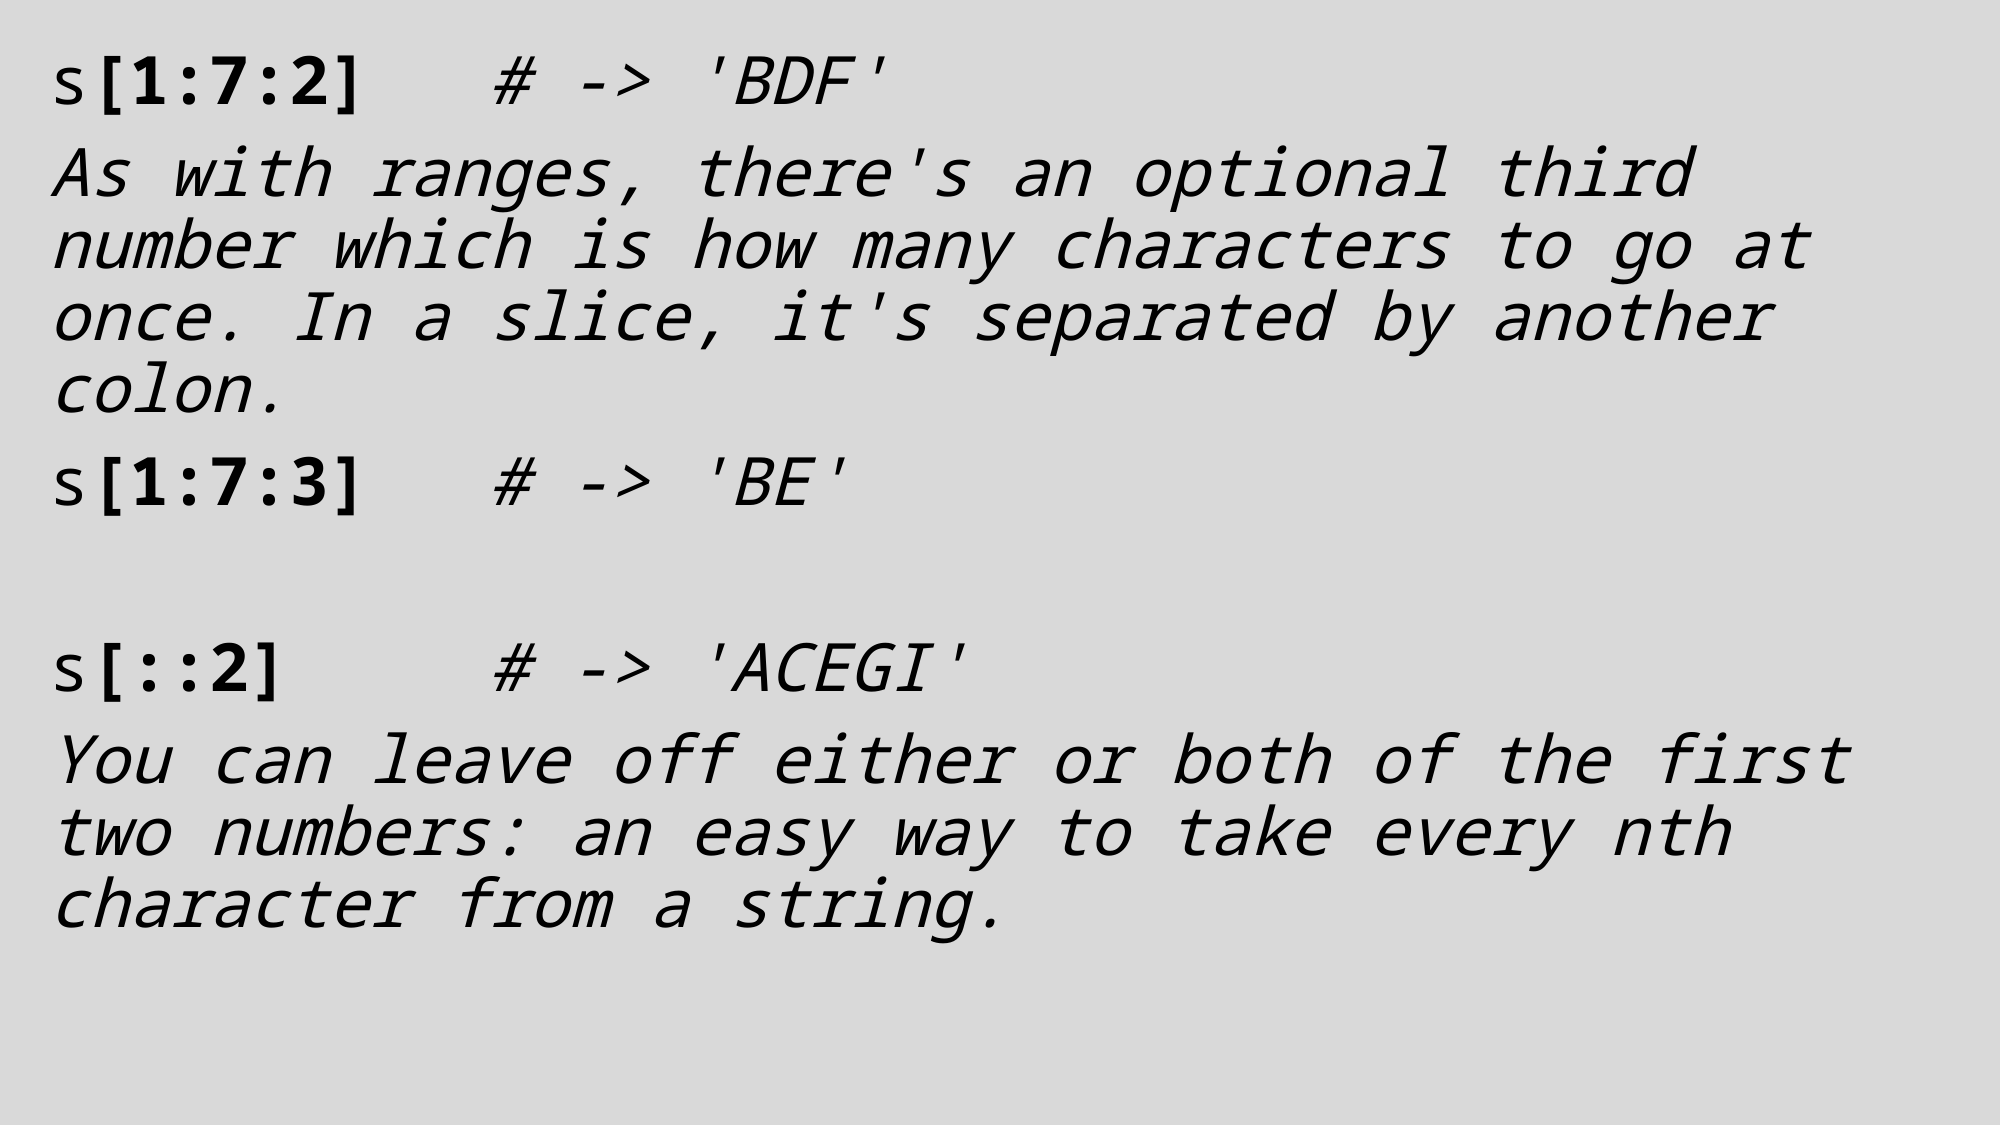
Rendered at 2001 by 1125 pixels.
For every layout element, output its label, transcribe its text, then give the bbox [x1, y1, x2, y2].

list s[1:7:2] # -> 'BDF' As with ranges, there's an optional third number which is how many characters to go at once. In a slice, it's separated by another colon. s[1:7:3] # -> 'BE' s[::2] # -> 'ACEGI' You can leave off either or both of the first two numbers: an easy way to take every nth character from a string. [34, 39, 1972, 1103]
